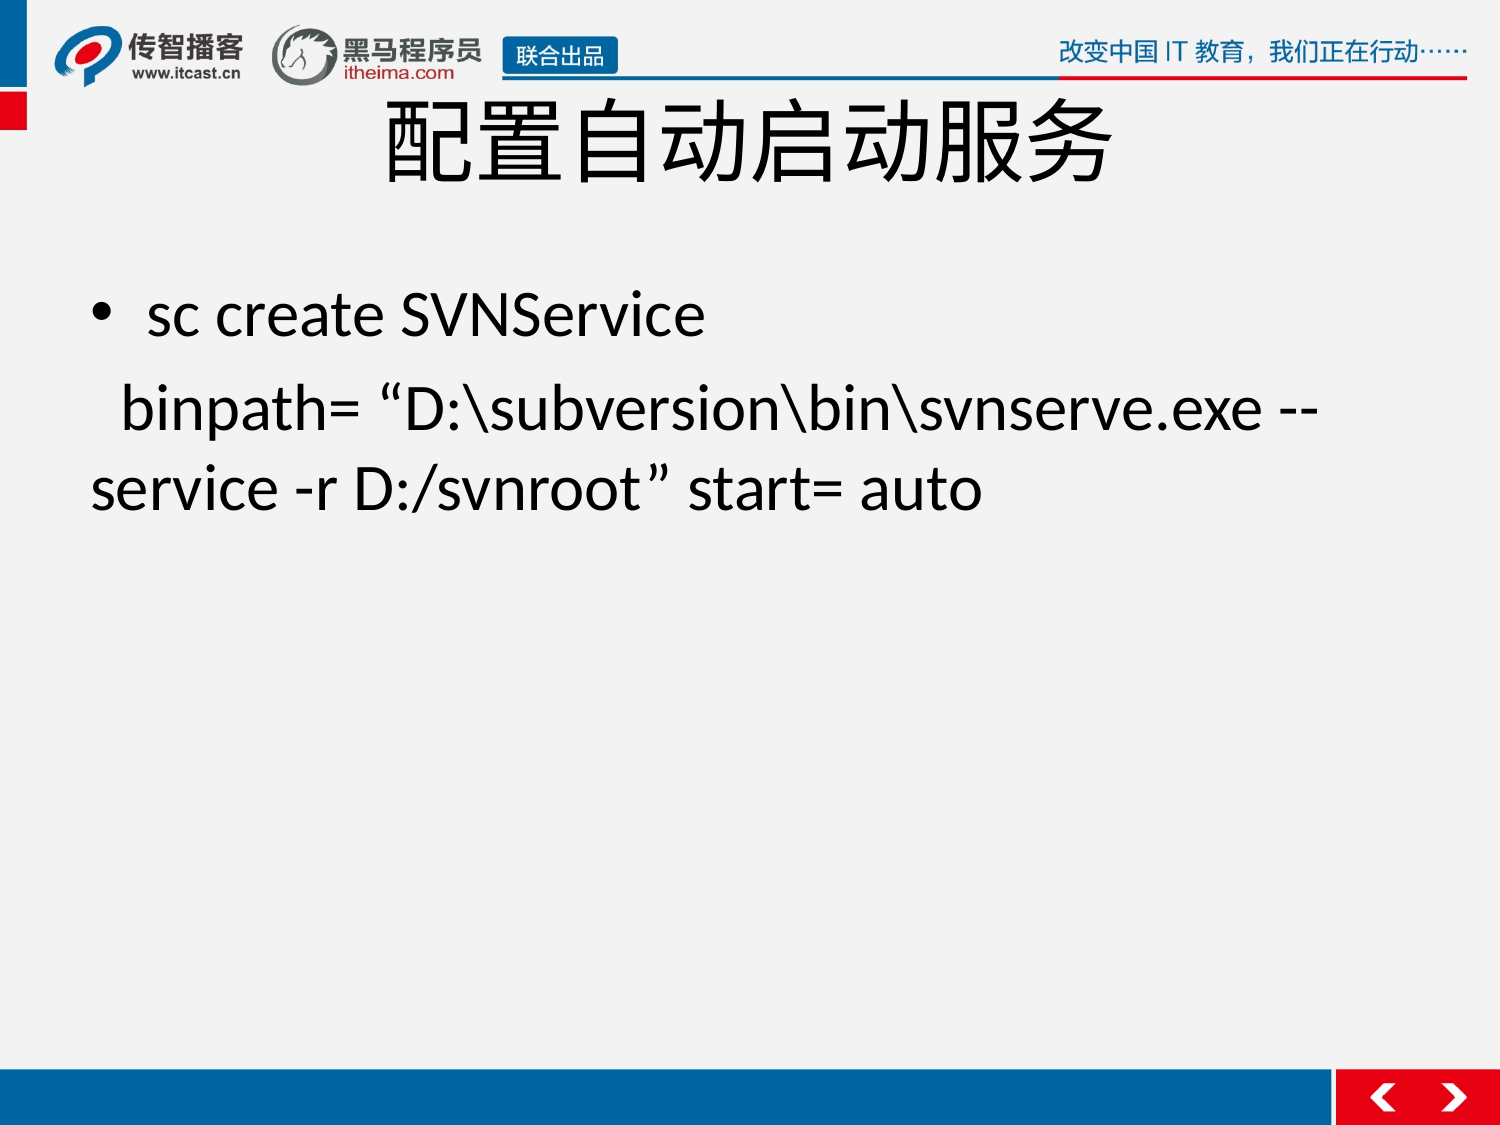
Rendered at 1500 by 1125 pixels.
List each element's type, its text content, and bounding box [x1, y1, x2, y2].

title 配置自动启动服务 [75, 45, 1425, 233]
picture [0, 0, 1500, 1125]
list sc create SVNService binpath= “D:\subversion\bin\svnserve.exe --service -r D:/svnroot” start= auto [75, 262, 1425, 1005]
